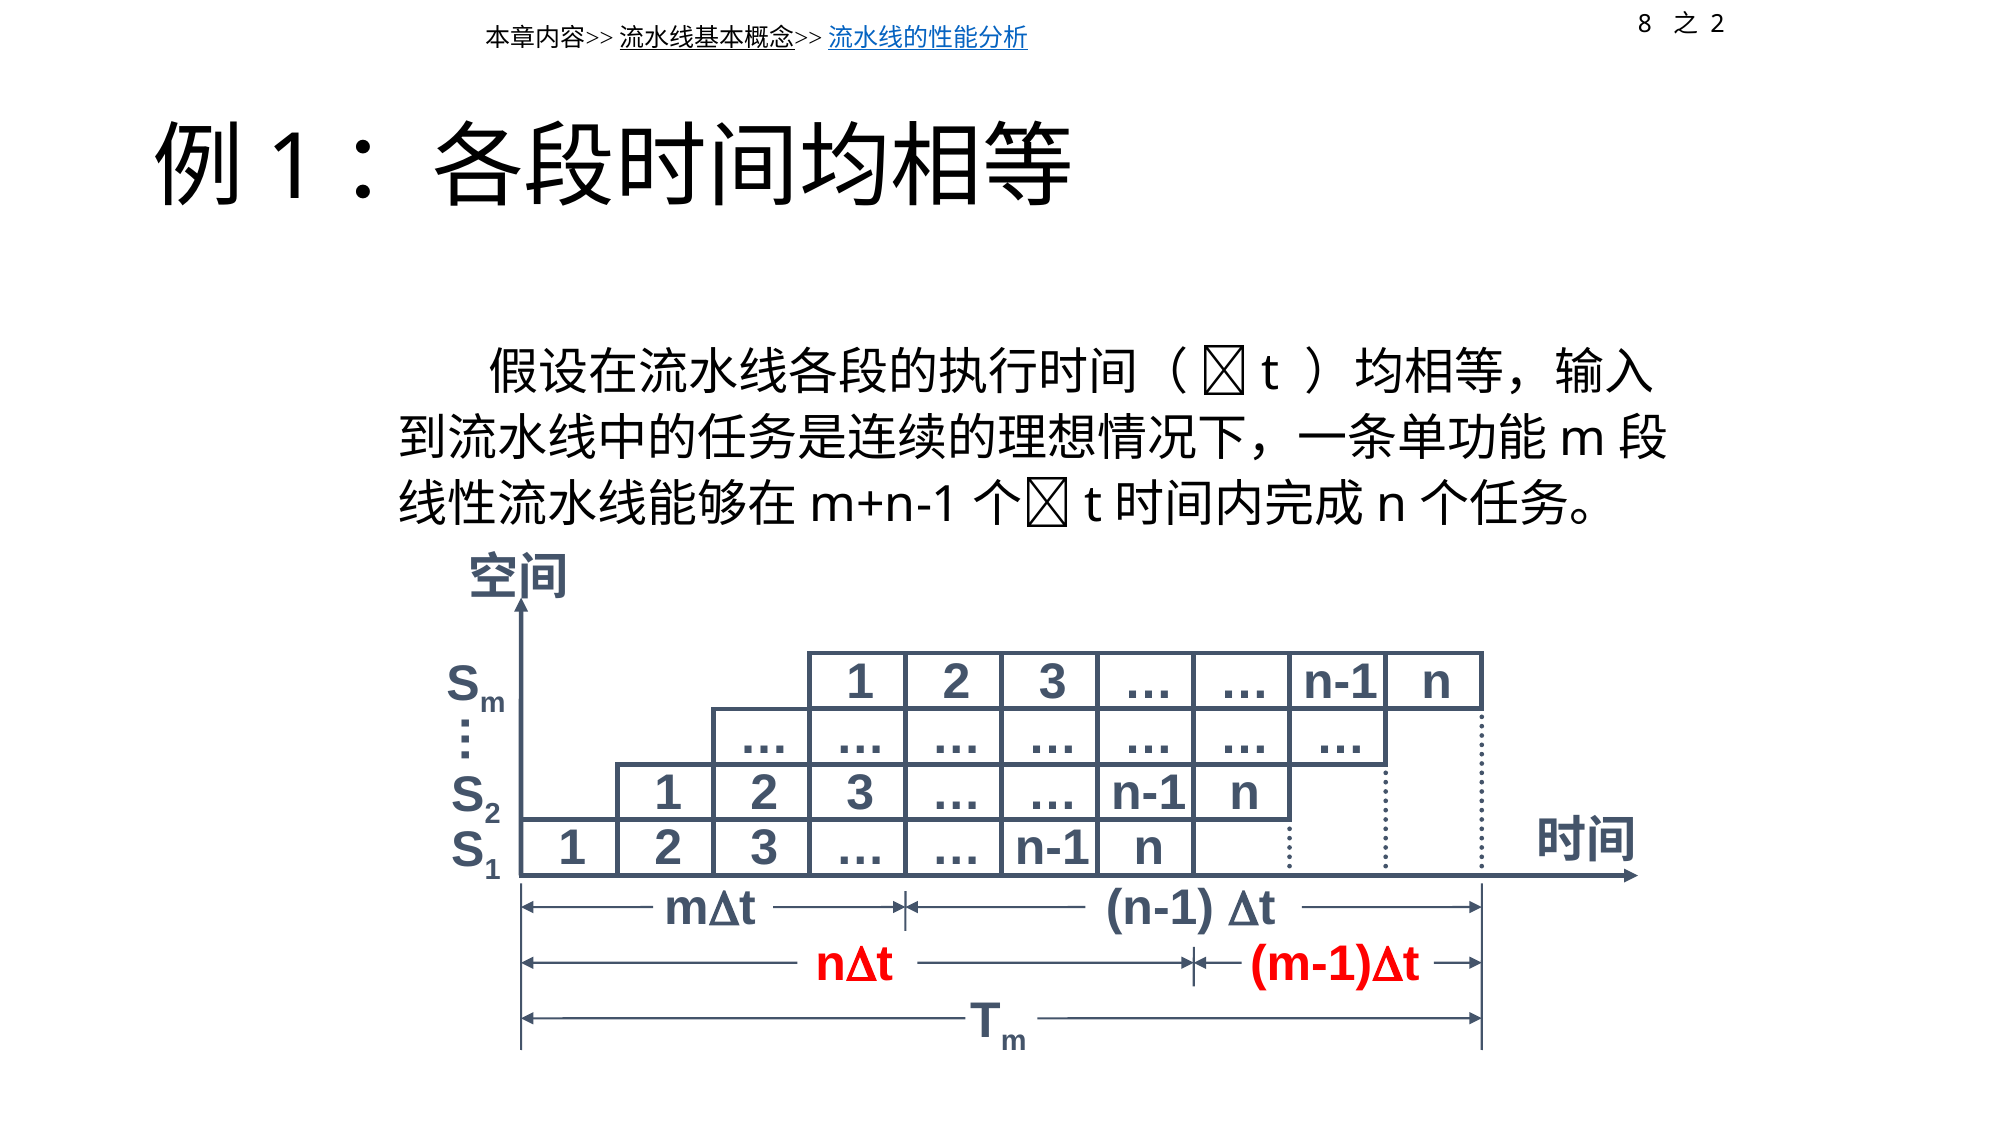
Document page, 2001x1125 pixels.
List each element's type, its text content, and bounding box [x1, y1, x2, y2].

text_box … [905, 820, 1001, 876]
text_box 2 [713, 765, 809, 820]
text_box … [1001, 709, 1097, 765]
text_box 2 [617, 820, 713, 876]
list 假设在流水线各段的执行时间（ t ）均相等，输入到流水线中的任务是连续的理想情况下，一条单功能m段线性流水线能够在m+n-1个t时间内完成n个任务。 [382, 326, 1689, 567]
text_box n [1097, 820, 1194, 876]
text_box … [809, 709, 905, 765]
text_box [1193, 956, 1242, 969]
text_box n-1 [1289, 653, 1385, 709]
text_box … [1097, 709, 1193, 765]
text_box [1301, 900, 1482, 914]
text_box 2 [905, 653, 1001, 709]
text_box … [809, 820, 905, 876]
text_box … [1193, 653, 1289, 709]
text_box [1386, 869, 1639, 882]
text_box 本章内容>>流水线基本概念>>流水线的性能分析 [470, 14, 1713, 66]
text_box [1037, 1012, 1482, 1025]
text_box [917, 956, 1194, 969]
text_box … [905, 709, 1001, 765]
text_box … [1001, 765, 1097, 820]
text_box n-1 [1001, 820, 1097, 876]
text_box (n-1) t [1073, 883, 1302, 931]
text_box … [425, 709, 522, 765]
text_box n [1385, 653, 1482, 709]
text_box [521, 956, 797, 969]
text_box 3 [809, 765, 905, 820]
text_box (m-1)t [1229, 938, 1434, 987]
text_box nt [797, 938, 906, 987]
title 例1：各段时间均相等 [137, 59, 1863, 278]
text_box 1 [617, 764, 713, 820]
text_box … [1097, 653, 1193, 709]
text_box [773, 900, 905, 914]
text_box mt [653, 883, 762, 931]
text_box n [1193, 765, 1290, 820]
text_box 3 [1001, 653, 1097, 709]
text_box 时间 [1517, 812, 1650, 868]
text_box [514, 606, 528, 653]
text_box … [1289, 709, 1386, 765]
text_box Tm [965, 994, 1026, 1043]
text_box S2 [425, 765, 522, 820]
text_box n-1 [1097, 765, 1193, 820]
text_box [1433, 956, 1482, 969]
text_box [905, 900, 1073, 914]
text_box 8 之 2 [1612, 0, 1750, 46]
text_box S1 [425, 820, 522, 876]
text_box 空间 [436, 549, 594, 606]
text_box [521, 1012, 966, 1025]
text_box [521, 900, 653, 914]
text_box … [713, 708, 809, 765]
text_box 1 [522, 819, 617, 875]
text_box 1 [809, 653, 905, 709]
text_box Sm [425, 653, 522, 709]
text_box … [1193, 709, 1289, 765]
text_box … [905, 765, 1001, 820]
text_box 3 [713, 820, 809, 876]
